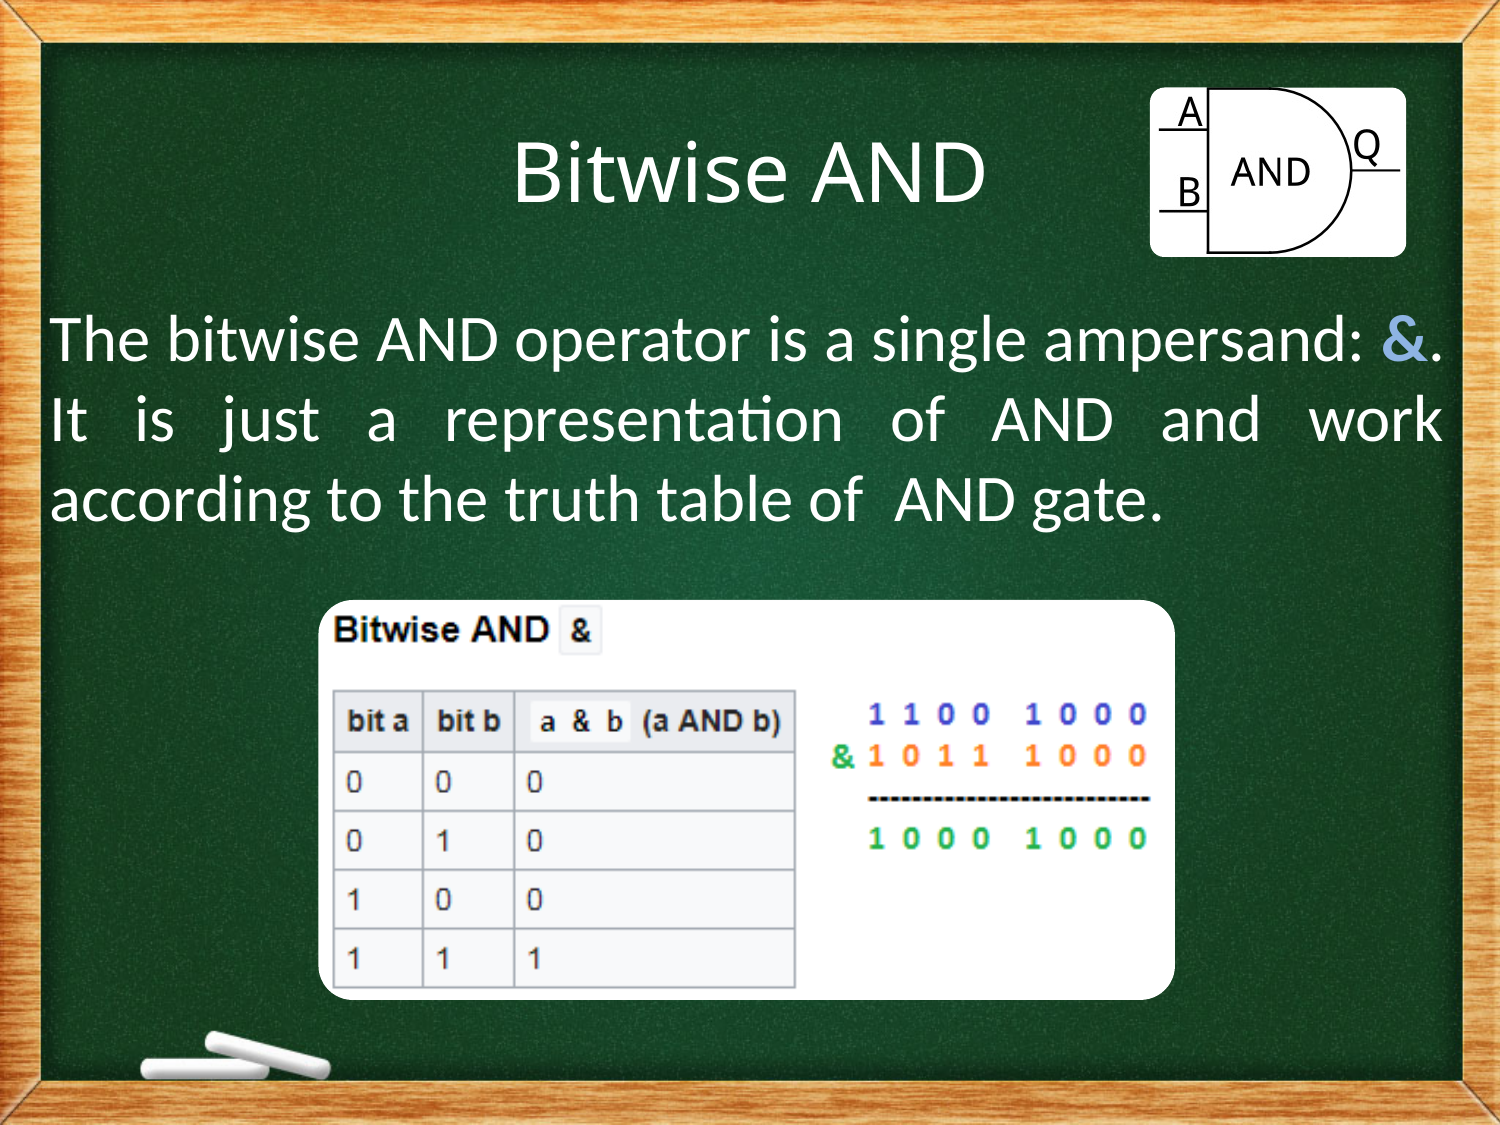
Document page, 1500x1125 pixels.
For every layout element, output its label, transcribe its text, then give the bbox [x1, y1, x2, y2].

picture [0, 0, 1500, 1125]
title Bitwise AND [97, 99, 1144, 238]
list The bitwise AND operator is a single ampersand: &. It is just a representation of AND and work according to the truth table of AND gate. [34, 287, 1460, 1050]
